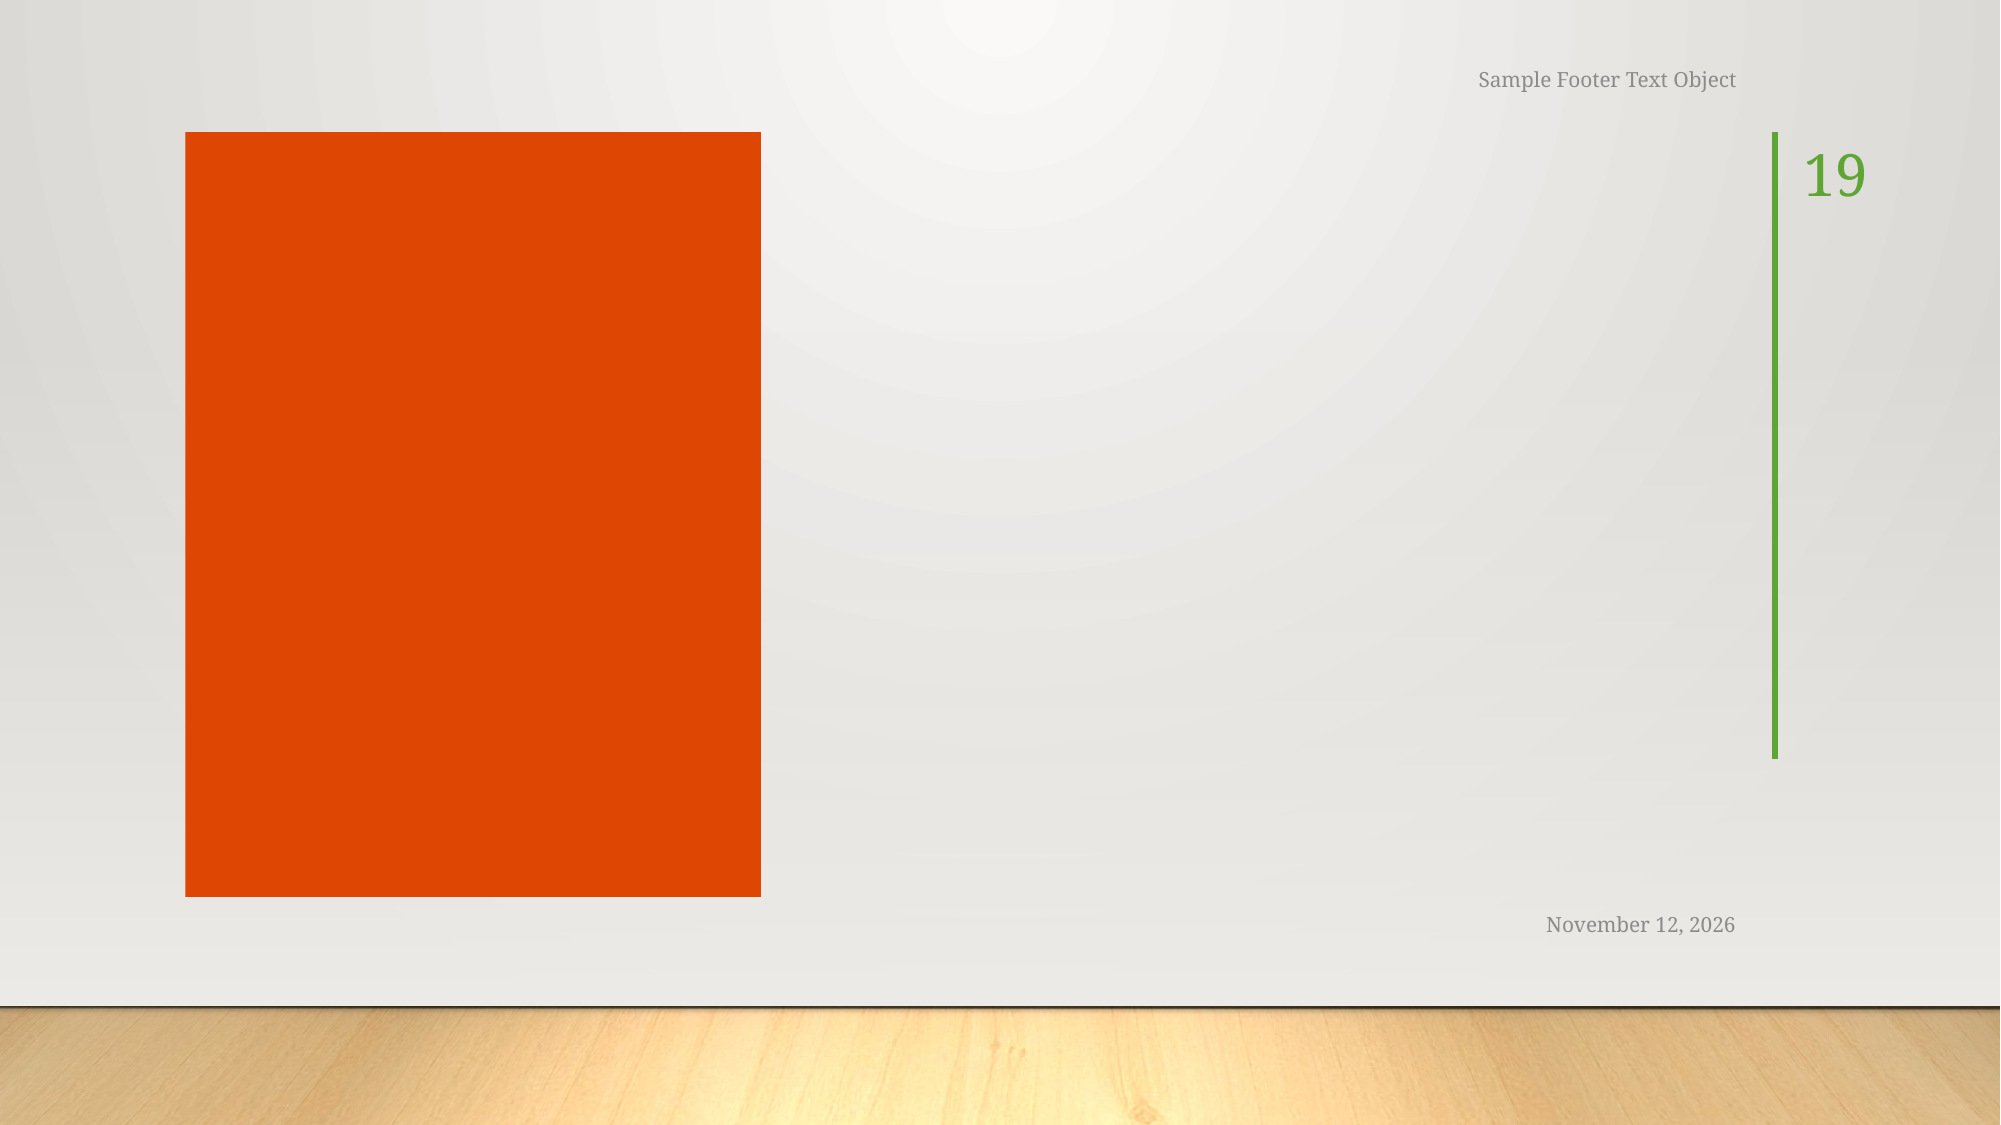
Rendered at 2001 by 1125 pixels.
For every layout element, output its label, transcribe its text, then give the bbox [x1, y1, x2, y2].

picture [0, 1008, 2000, 1125]
picture [185, 131, 762, 897]
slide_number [850, 899, 1751, 951]
text_box [0, 0, 2000, 329]
slide_number 19 [1788, 131, 1922, 214]
footer Sample Footer Text Object [851, 54, 1752, 105]
text_box [0, 329, 2000, 1006]
